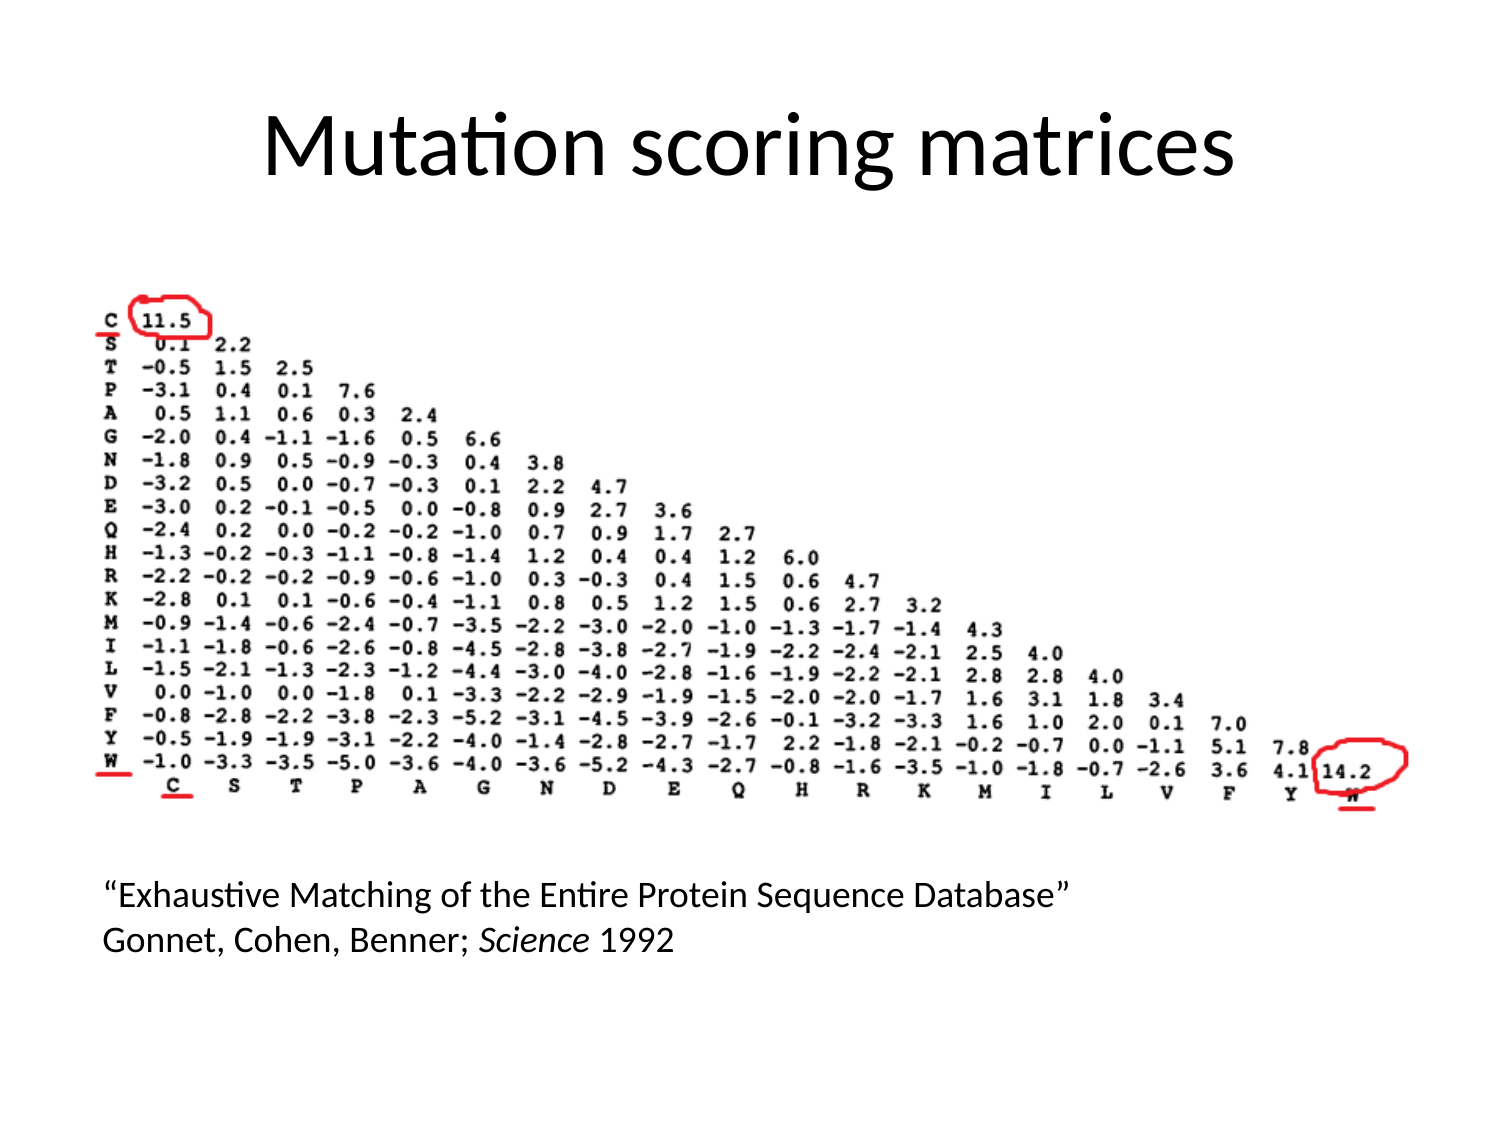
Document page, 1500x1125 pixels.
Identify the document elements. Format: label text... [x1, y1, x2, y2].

title Mutation scoring matrices [75, 45, 1425, 233]
text_box “Exhaustive Matching of the Entire Protein Sequence Database” Gonnet, Cohen, Benner; Science 1992 [87, 862, 1413, 968]
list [0, 262, 1493, 838]
